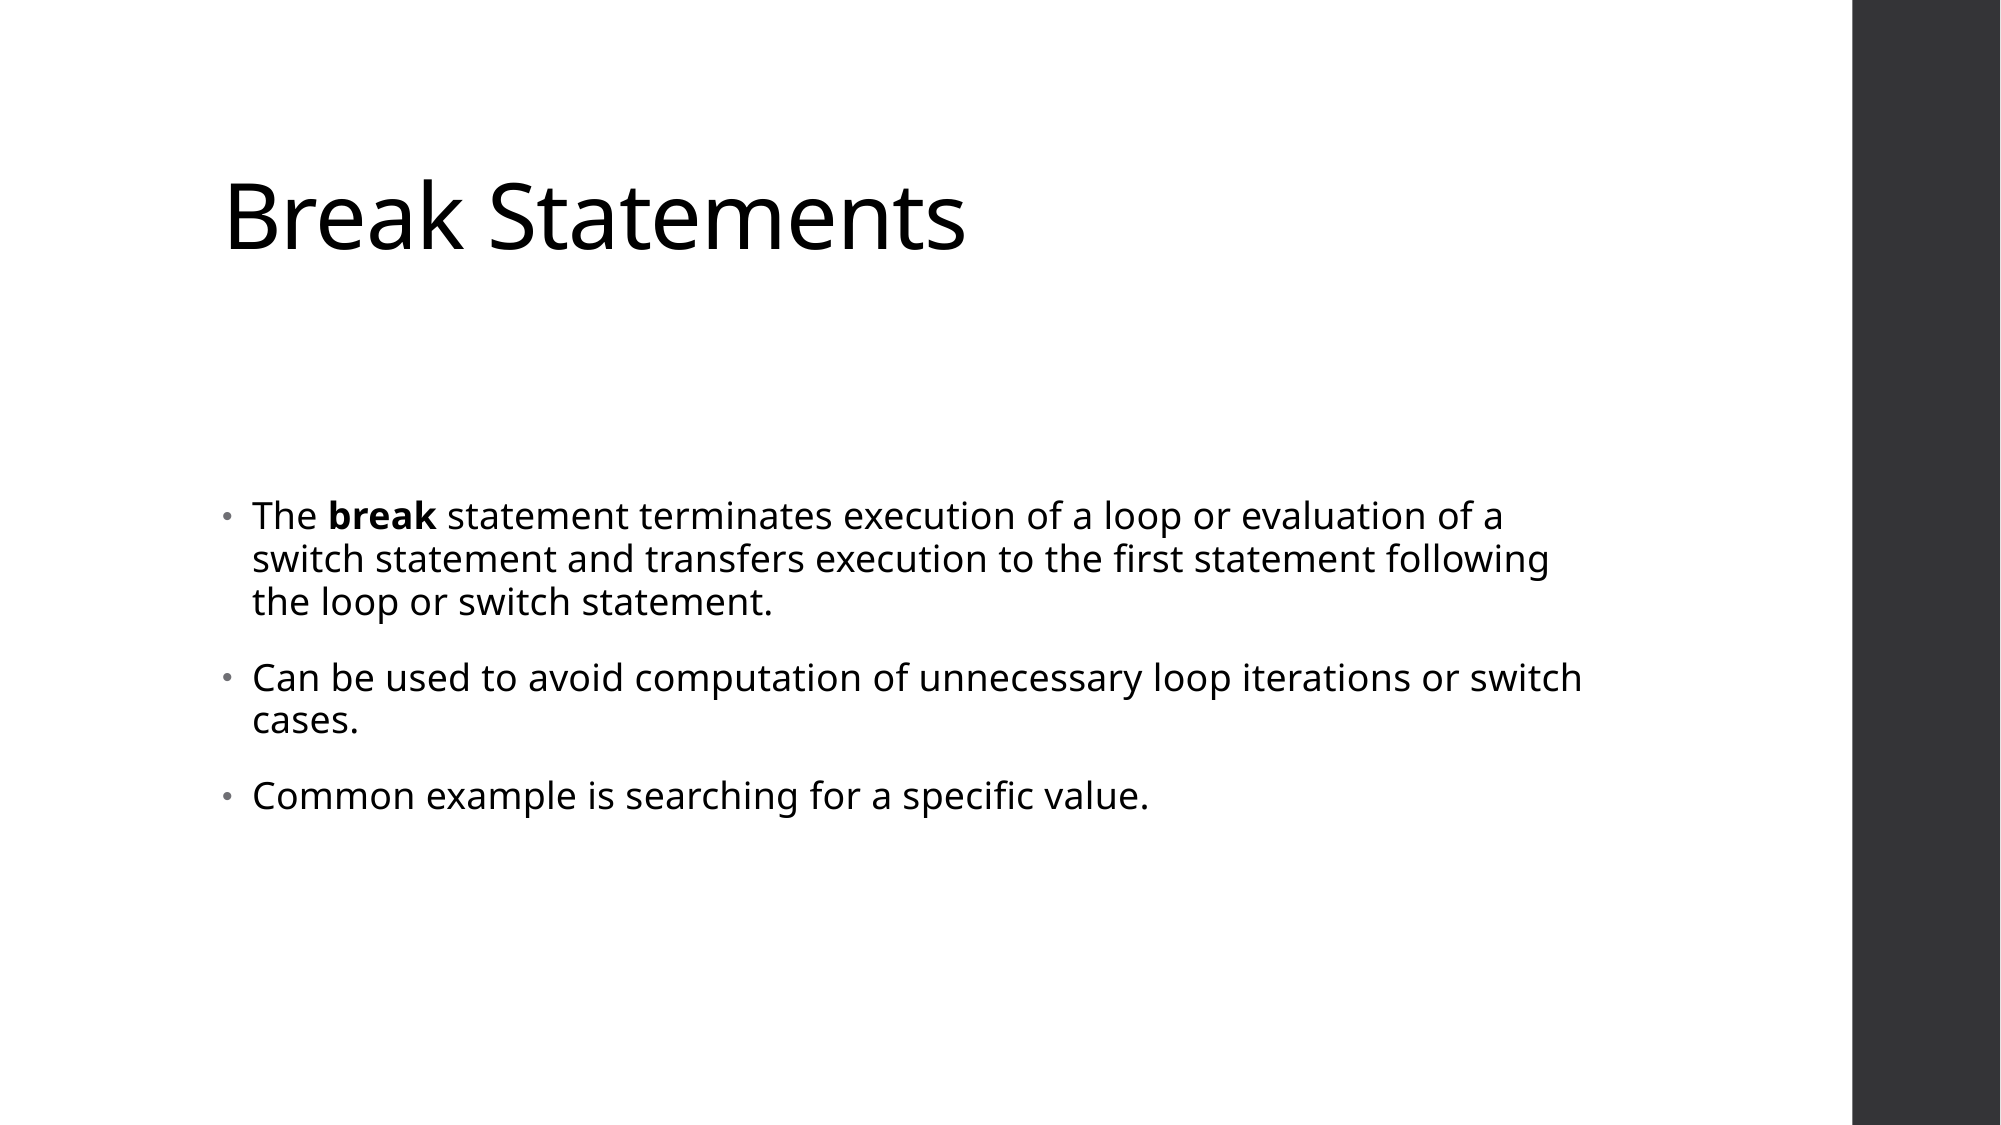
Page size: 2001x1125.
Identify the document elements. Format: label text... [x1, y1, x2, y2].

title Break Statements [206, 60, 1797, 278]
list The break statement terminates execution of a loop or evaluation of a switch statement and transfers execution to the first statement following the loop or switch statement. Can be used to avoid computation of unnecessary loop iterations or switch cases. Common example is searching for a specific value. [206, 299, 1617, 1014]
